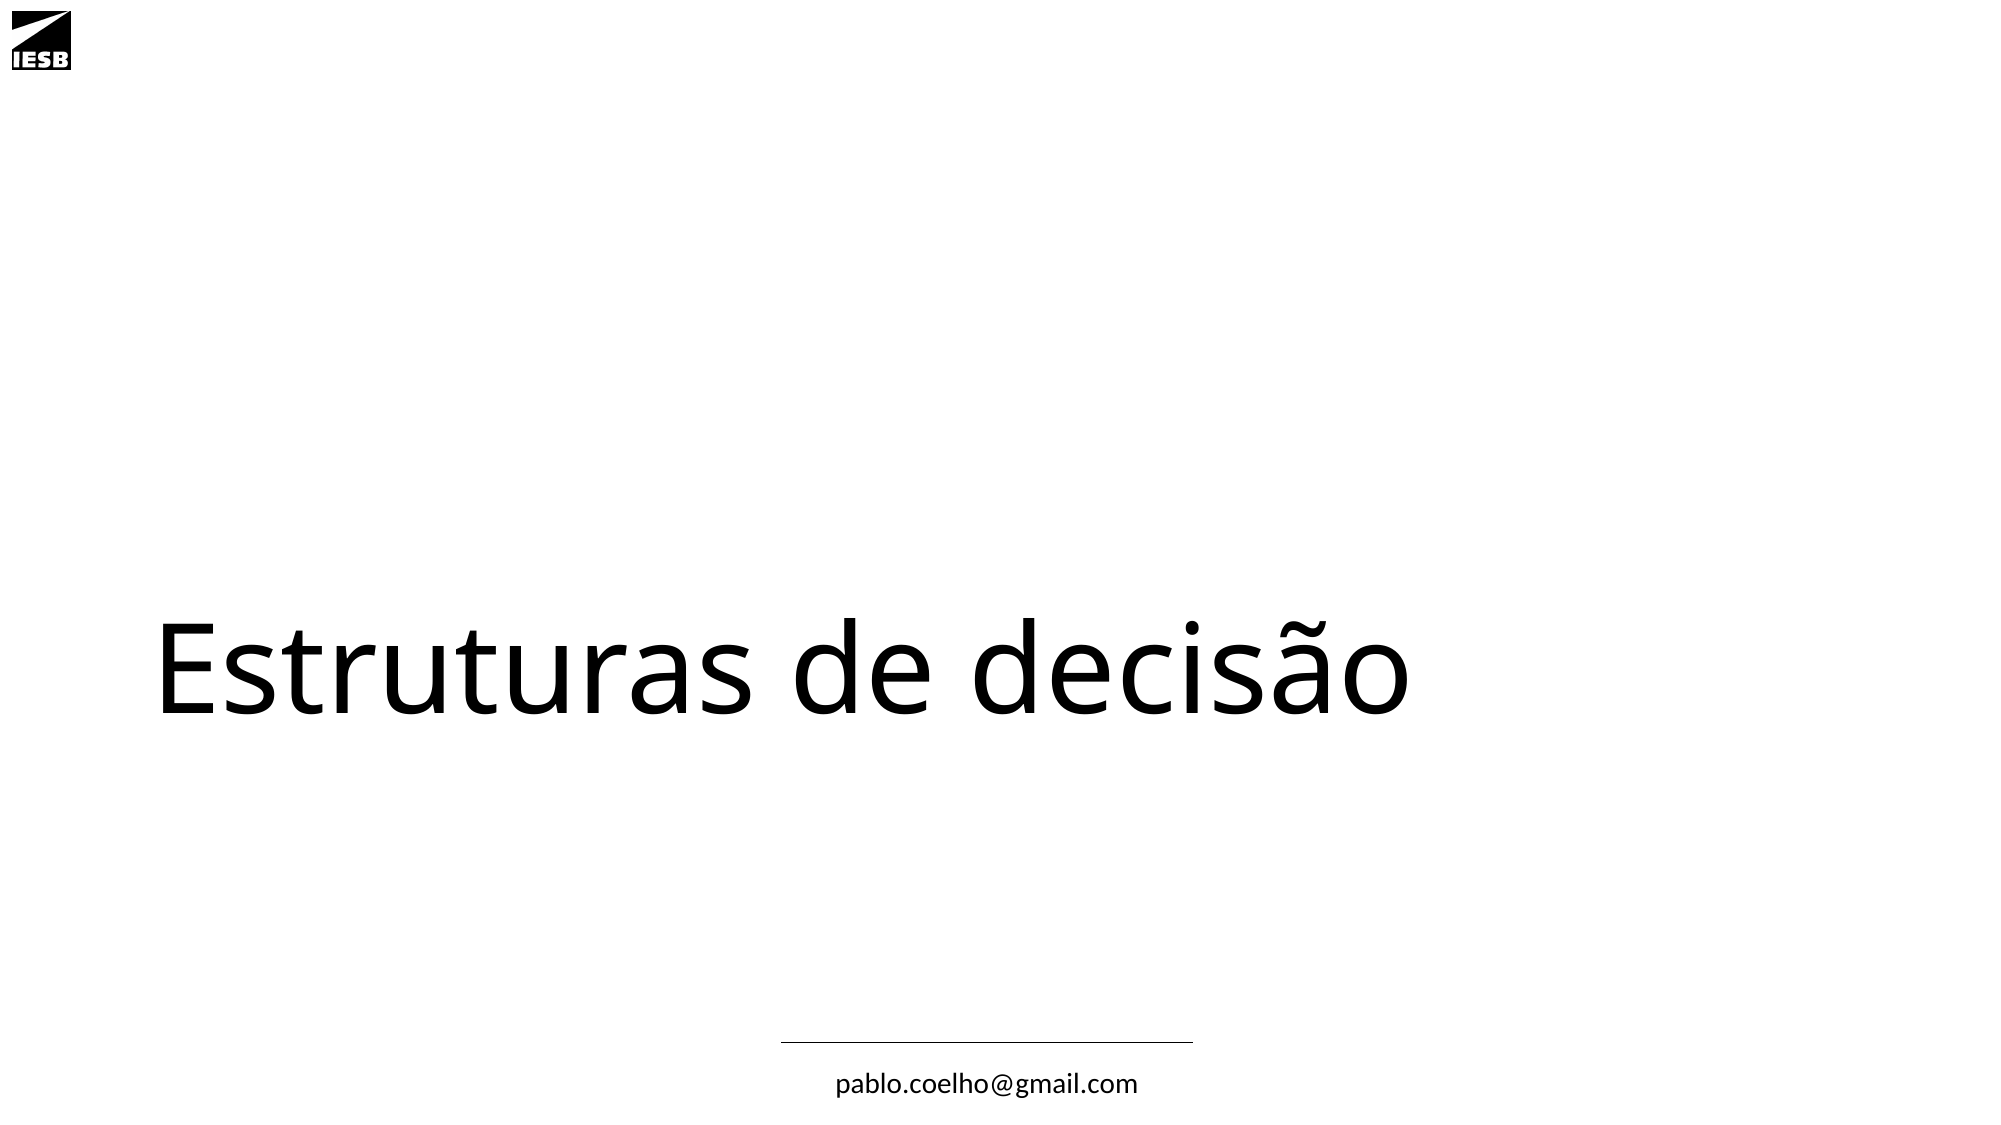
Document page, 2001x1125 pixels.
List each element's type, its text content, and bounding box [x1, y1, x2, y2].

title Estruturas de decisão [136, 280, 1862, 749]
